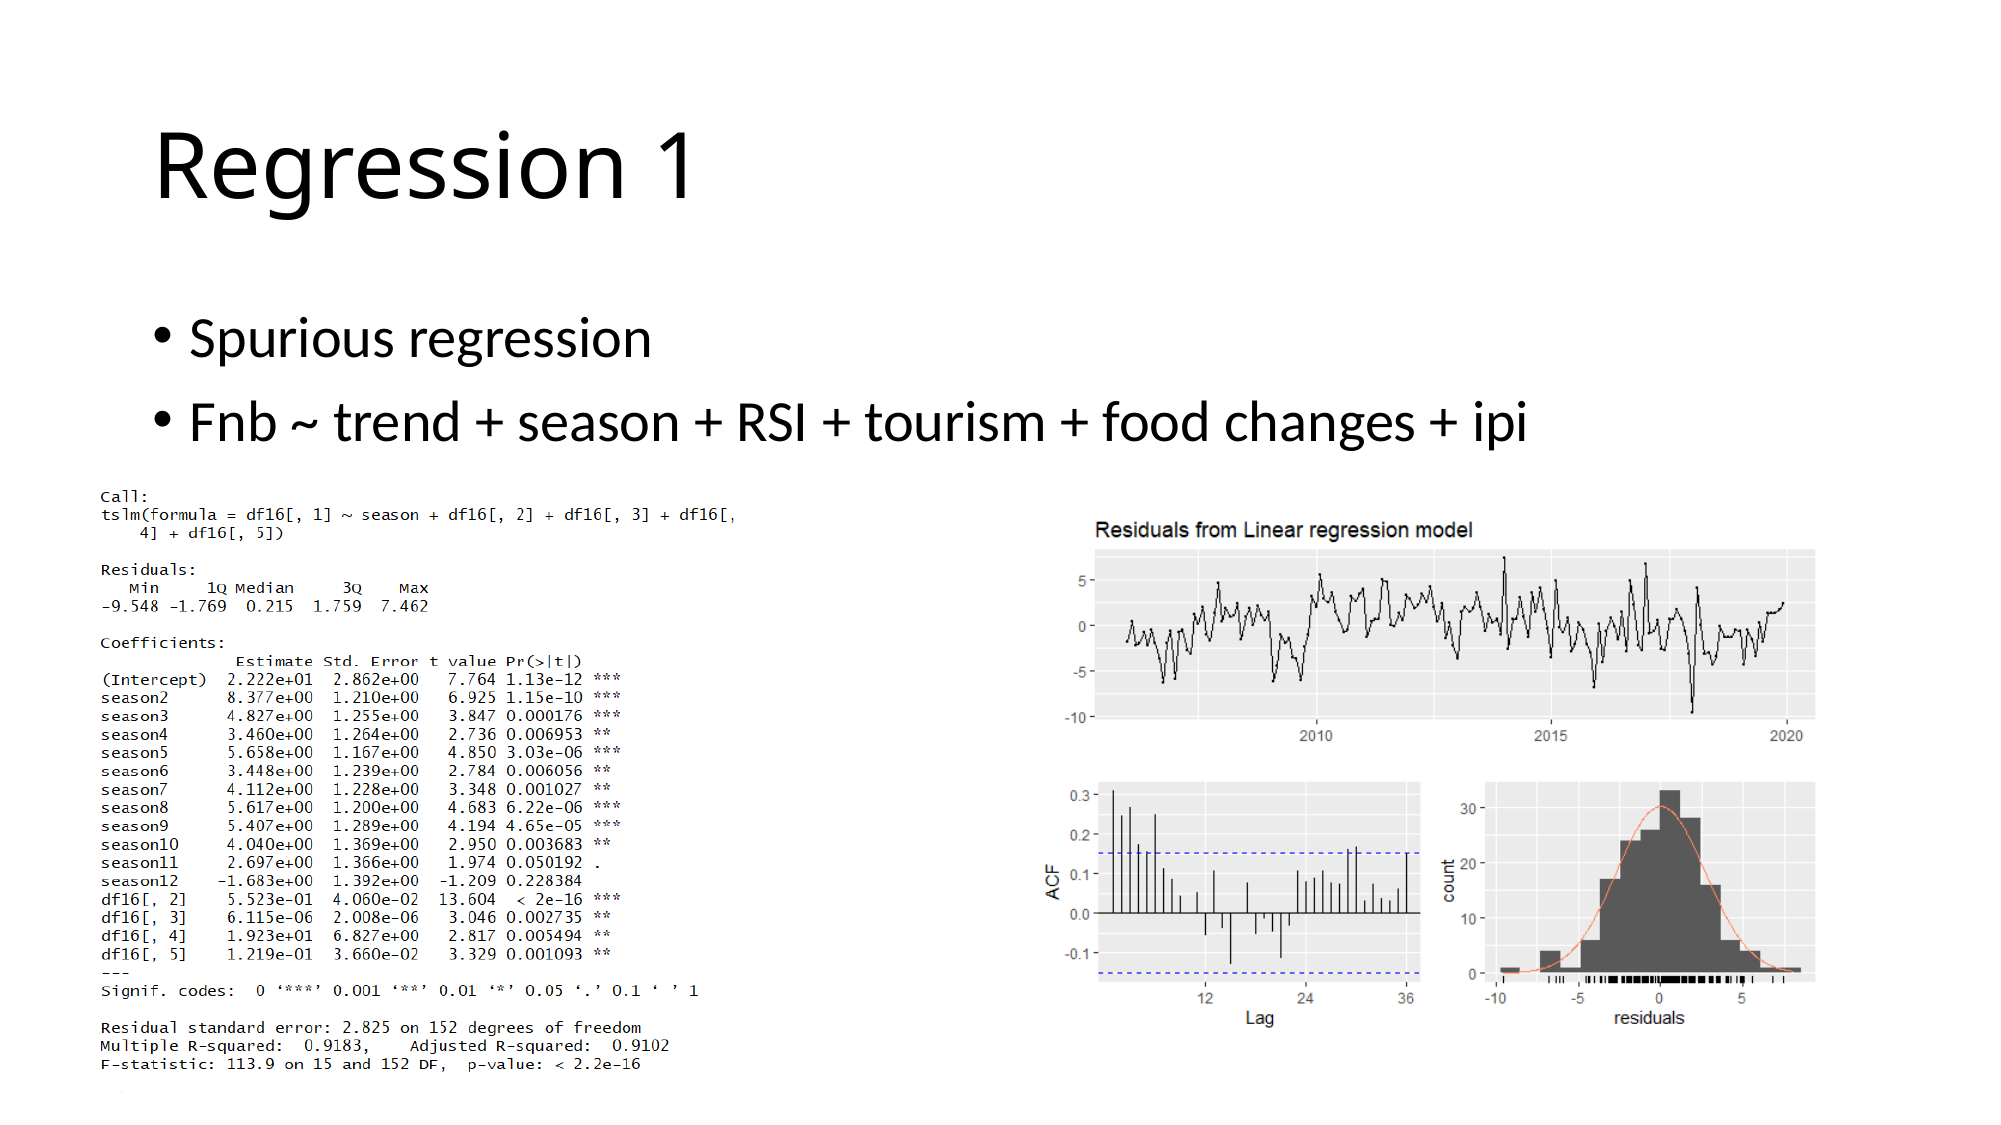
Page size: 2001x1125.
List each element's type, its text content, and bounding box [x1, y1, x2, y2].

picture [1035, 511, 1825, 1036]
title Regression 1 [137, 59, 1863, 278]
list Spurious regression Fnb ~ trend + season + RSI + tourism + food changes + ipi [137, 299, 1863, 1014]
picture [101, 478, 811, 1093]
